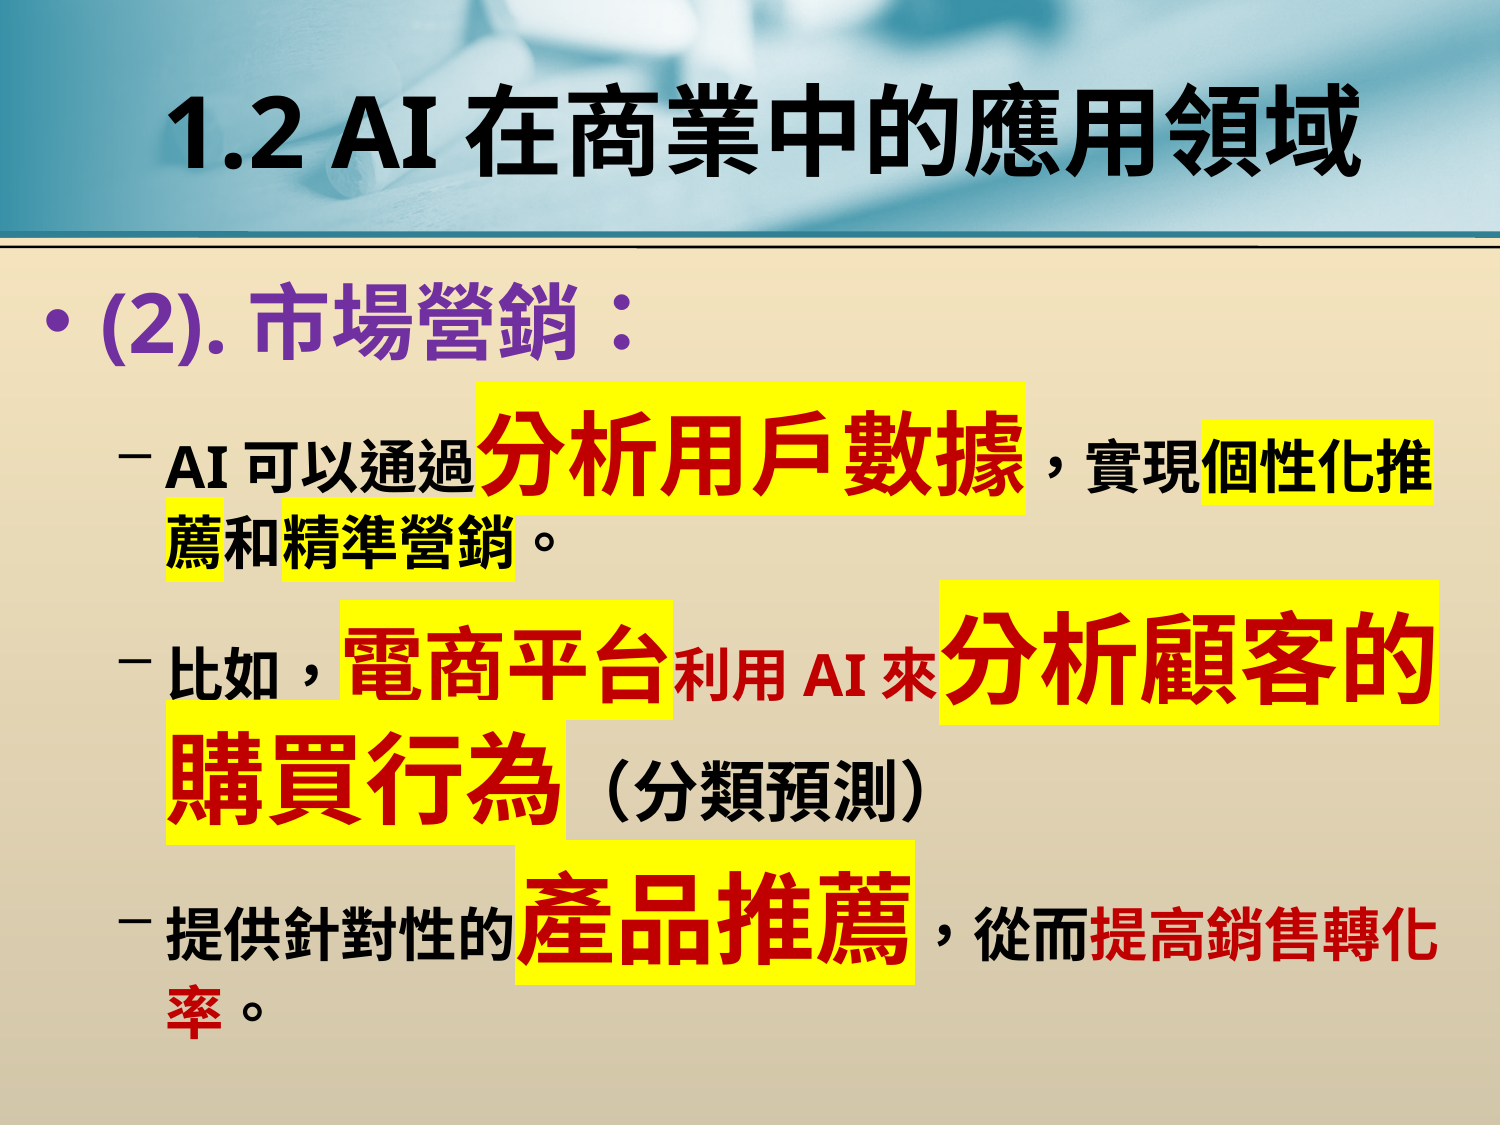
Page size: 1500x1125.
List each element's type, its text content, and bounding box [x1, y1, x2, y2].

list (2).市場營銷： AI可以通過分析用戶數據，實現個性化推薦和精準營銷。 比如，電商平台利用AI來分析顧客的購買行為（分類預測） 提供針對性的產品推薦，從而提高銷售轉化率。 [29, 262, 1481, 1103]
title 1.2 AI在商業中的應用領域 [45, 24, 1481, 233]
